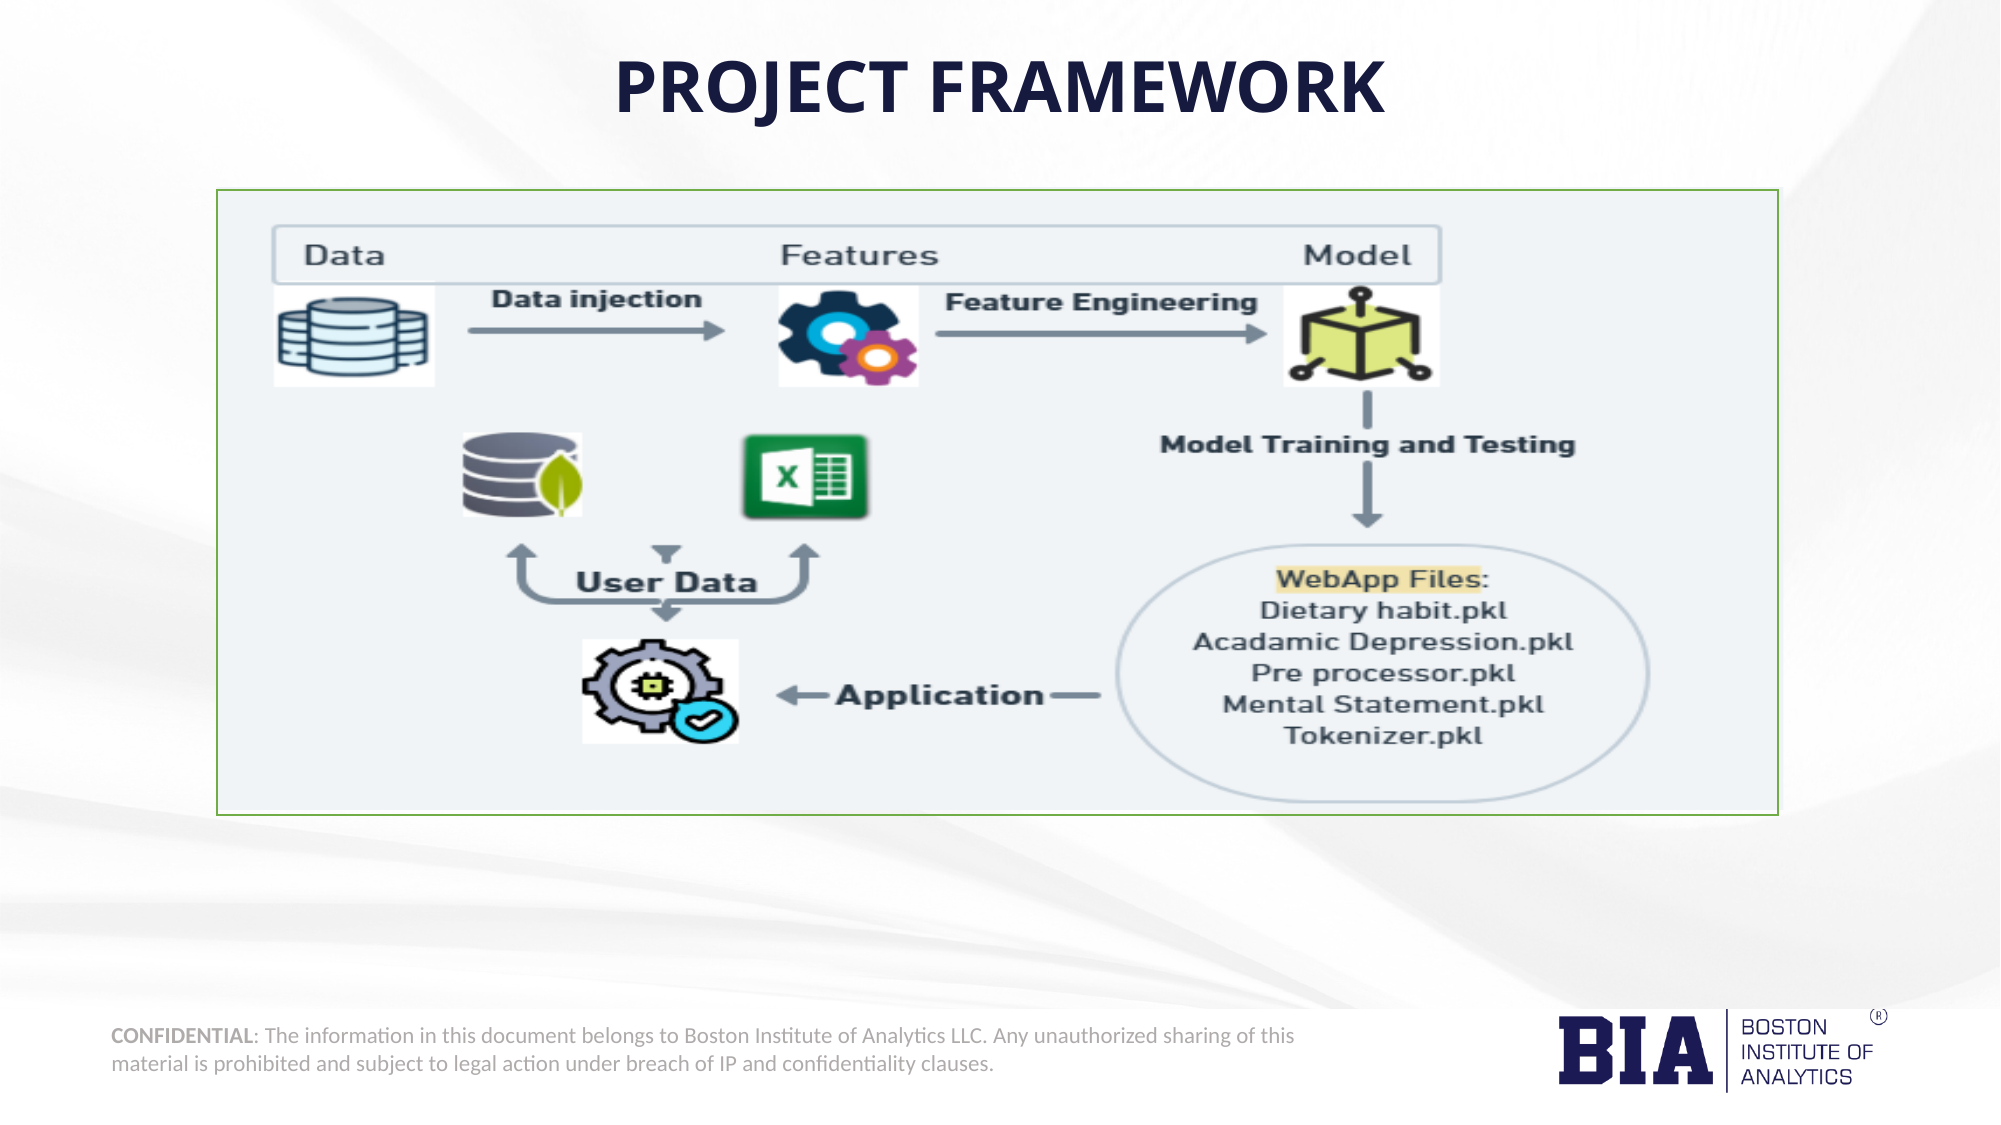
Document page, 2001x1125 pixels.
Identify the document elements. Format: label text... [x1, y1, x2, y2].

picture [1557, 1009, 1889, 1094]
title PROJECT FRAMEWORK [111, 39, 1889, 140]
text_box [0, 0, 2000, 1009]
text_box [216, 810, 1779, 816]
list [216, 187, 1784, 810]
